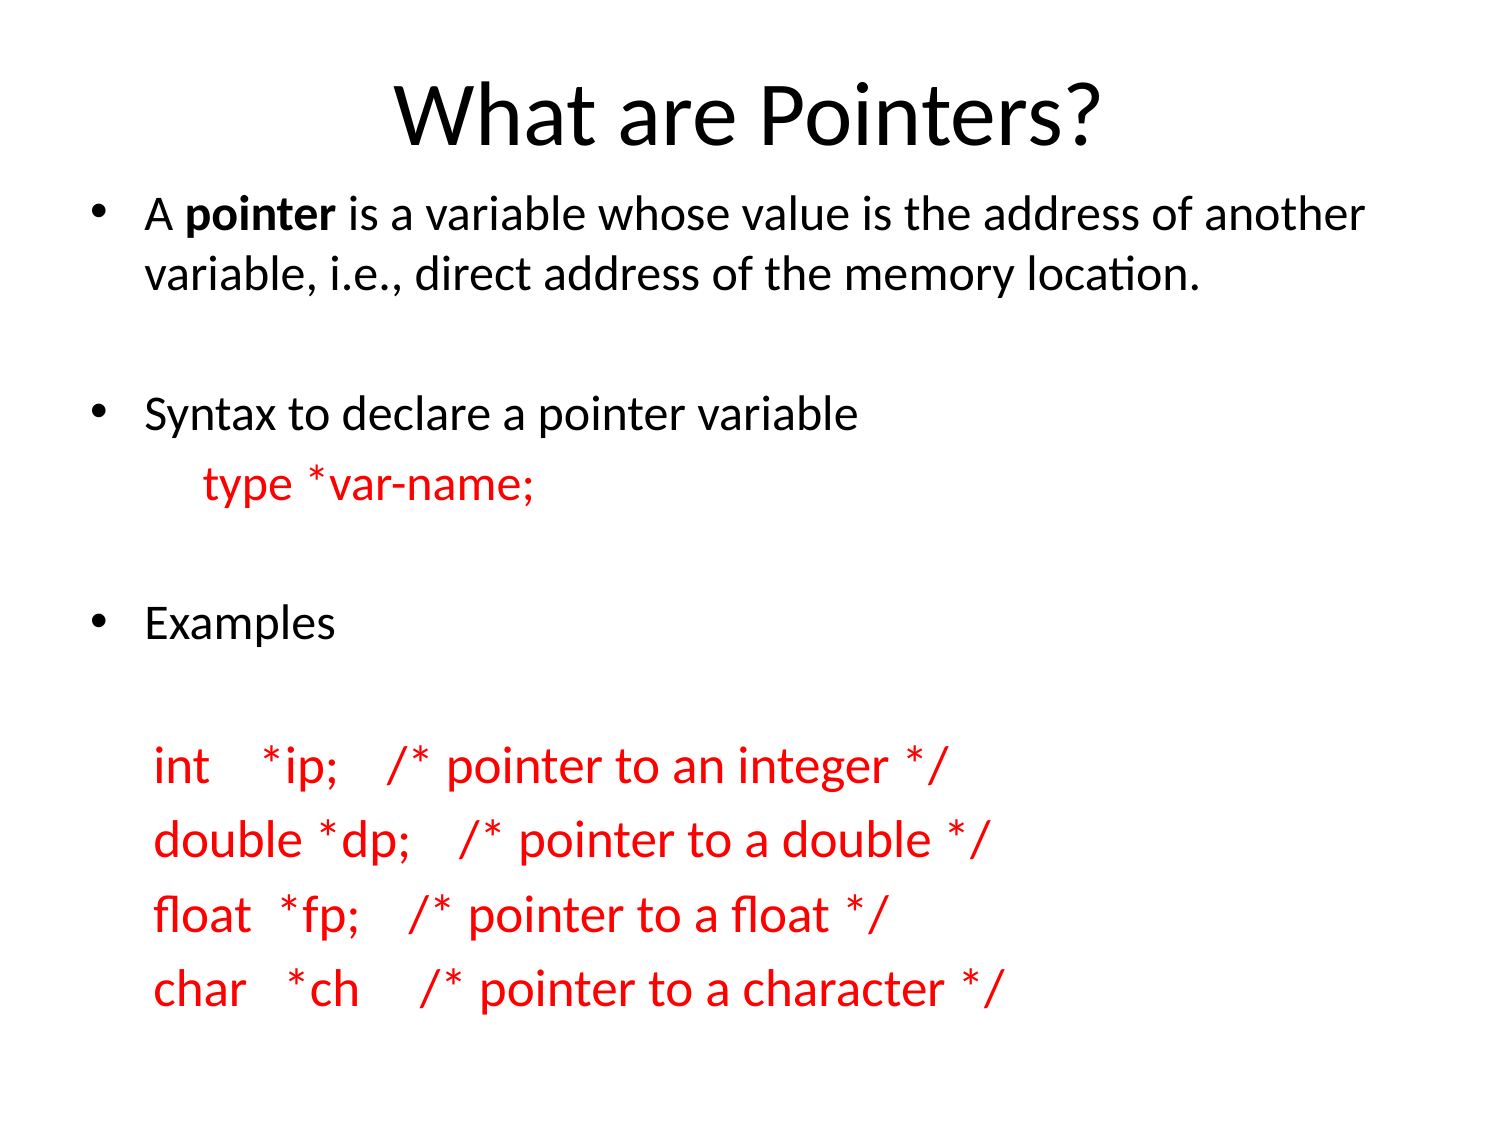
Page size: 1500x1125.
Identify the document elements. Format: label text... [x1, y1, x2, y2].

list A pointer is a variable whose value is the address of another variable, i.e., direct address of the memory location. Syntax to declare a pointer variable type *var-name; Examples int *ip; /* pointer to an integer */ double *dp; /* pointer to a double */ float *fp; /* pointer to a float */ char *ch /* pointer to a character */ [75, 172, 1425, 1106]
title What are Pointers? [75, 45, 1425, 172]
